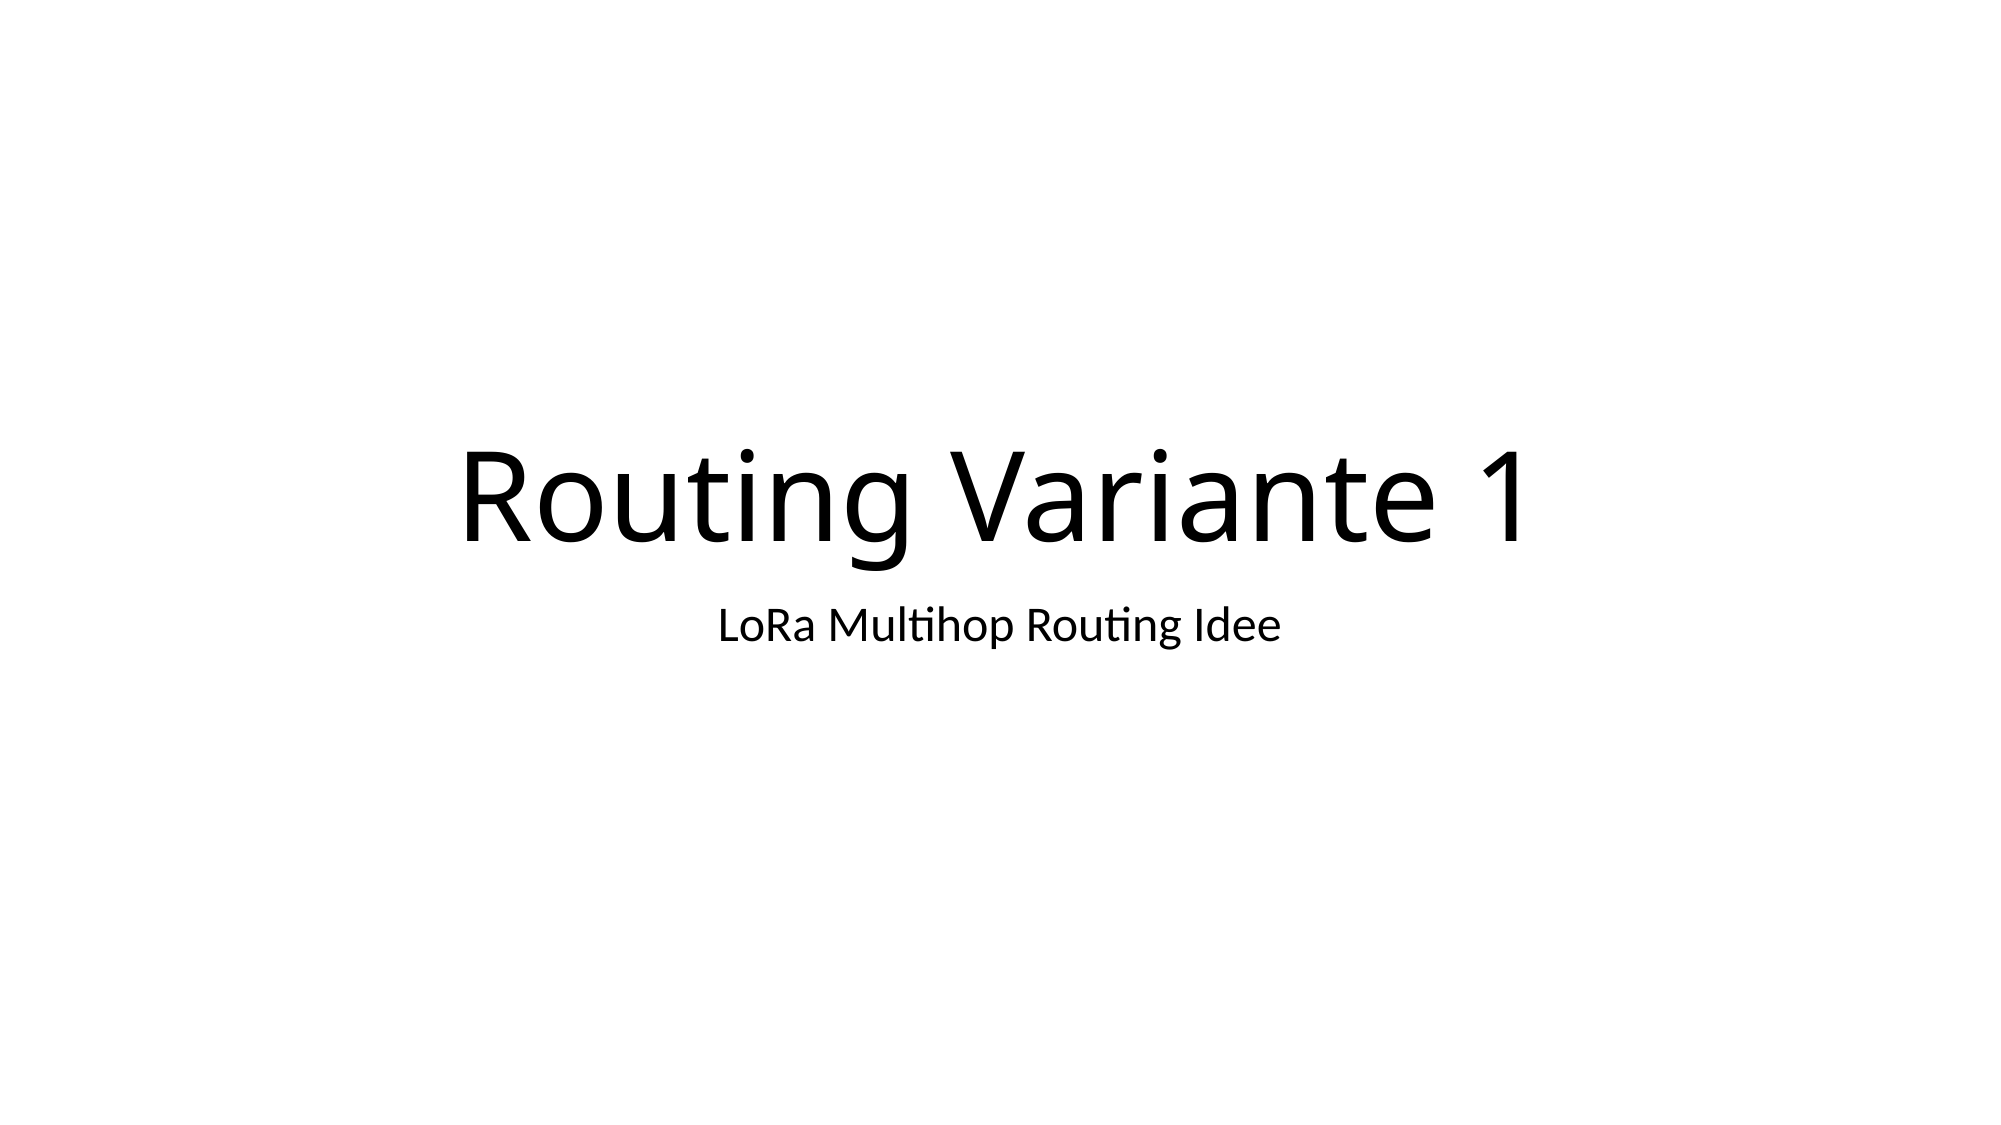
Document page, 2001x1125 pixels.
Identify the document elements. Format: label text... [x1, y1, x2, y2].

title Routing Variante 1 [249, 184, 1750, 576]
subtitle LoRa Multihop Routing Idee [249, 590, 1750, 863]
